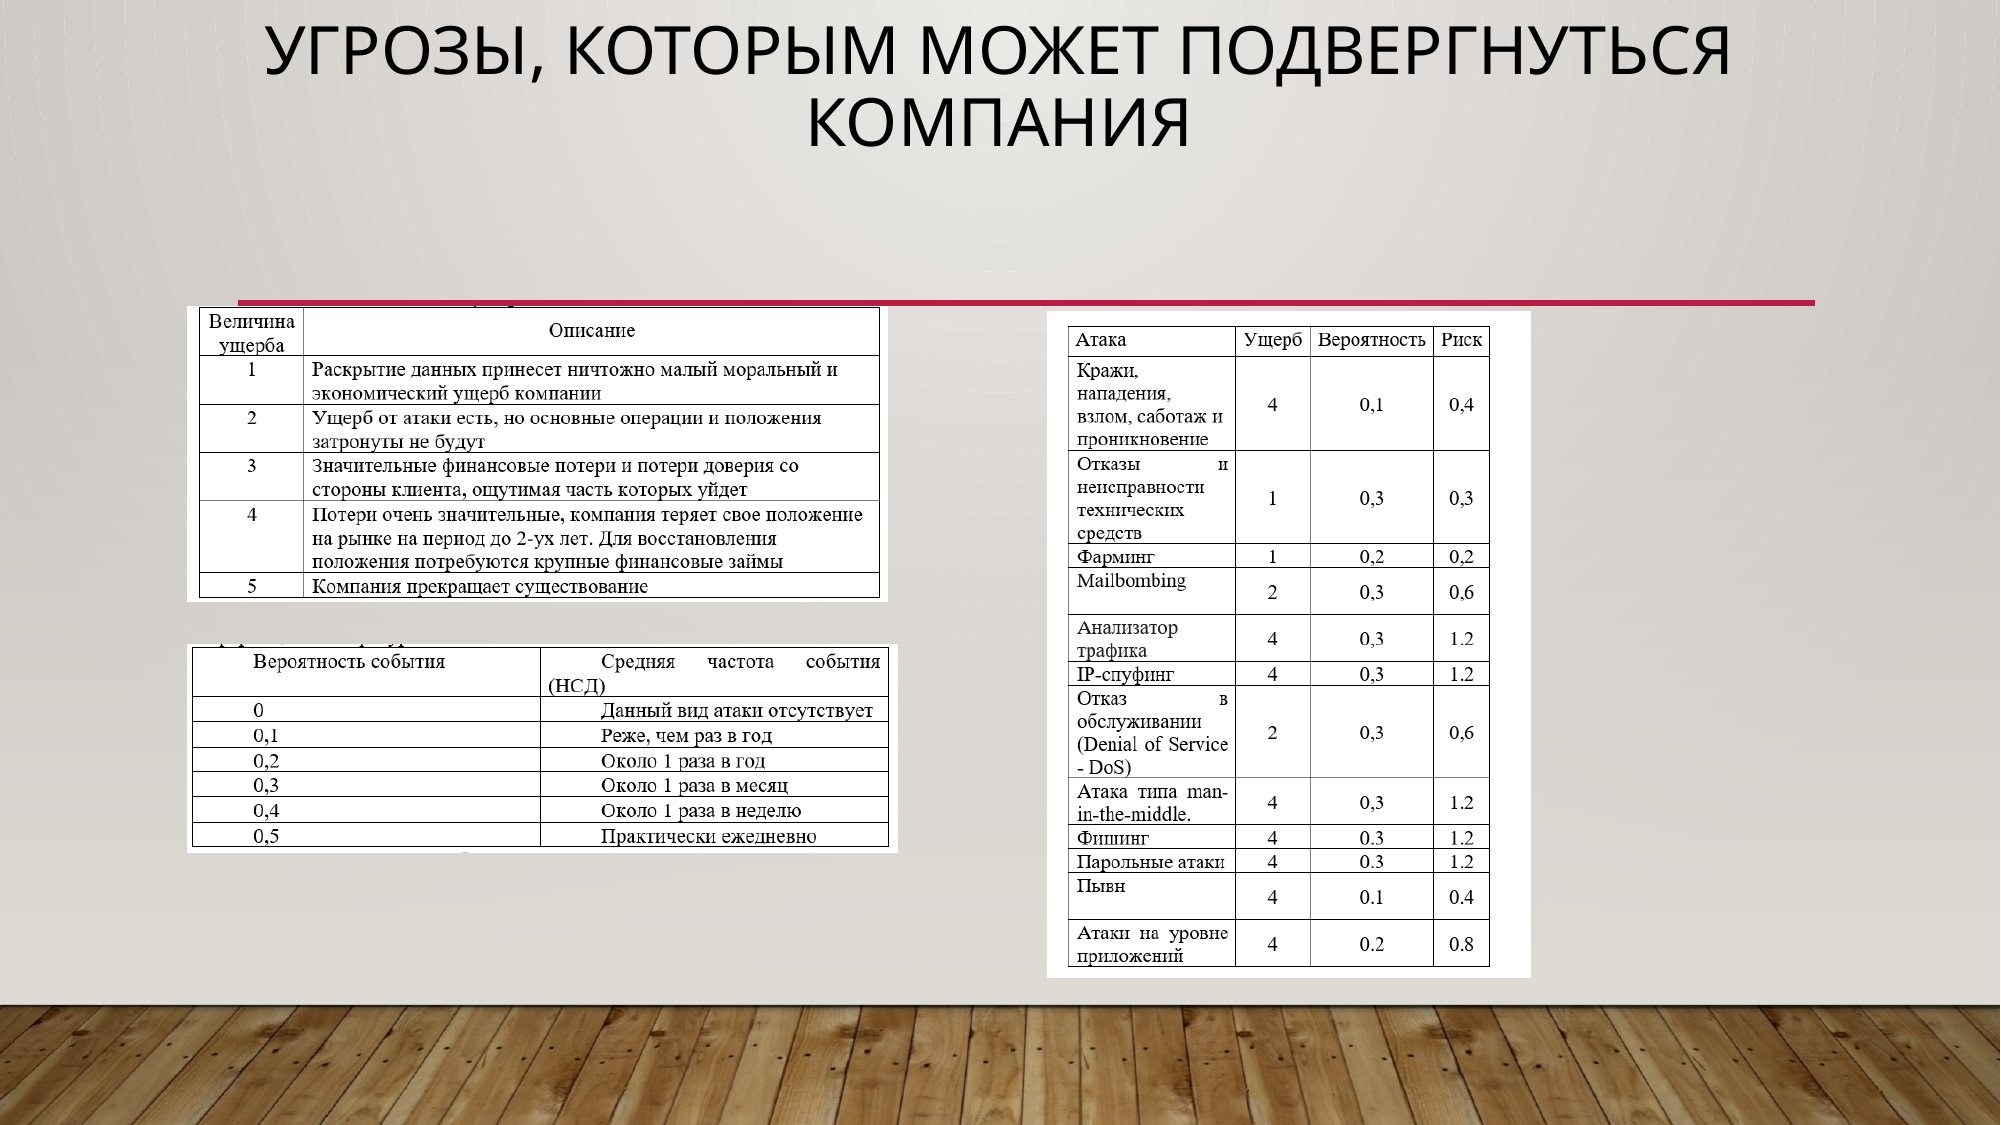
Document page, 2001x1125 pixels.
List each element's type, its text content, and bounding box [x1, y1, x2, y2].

title Угрозы, которым может подвергнуться компания [187, 9, 1813, 252]
picture [186, 644, 898, 853]
picture [0, 1005, 2000, 1125]
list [186, 305, 888, 603]
picture [1047, 310, 1532, 978]
